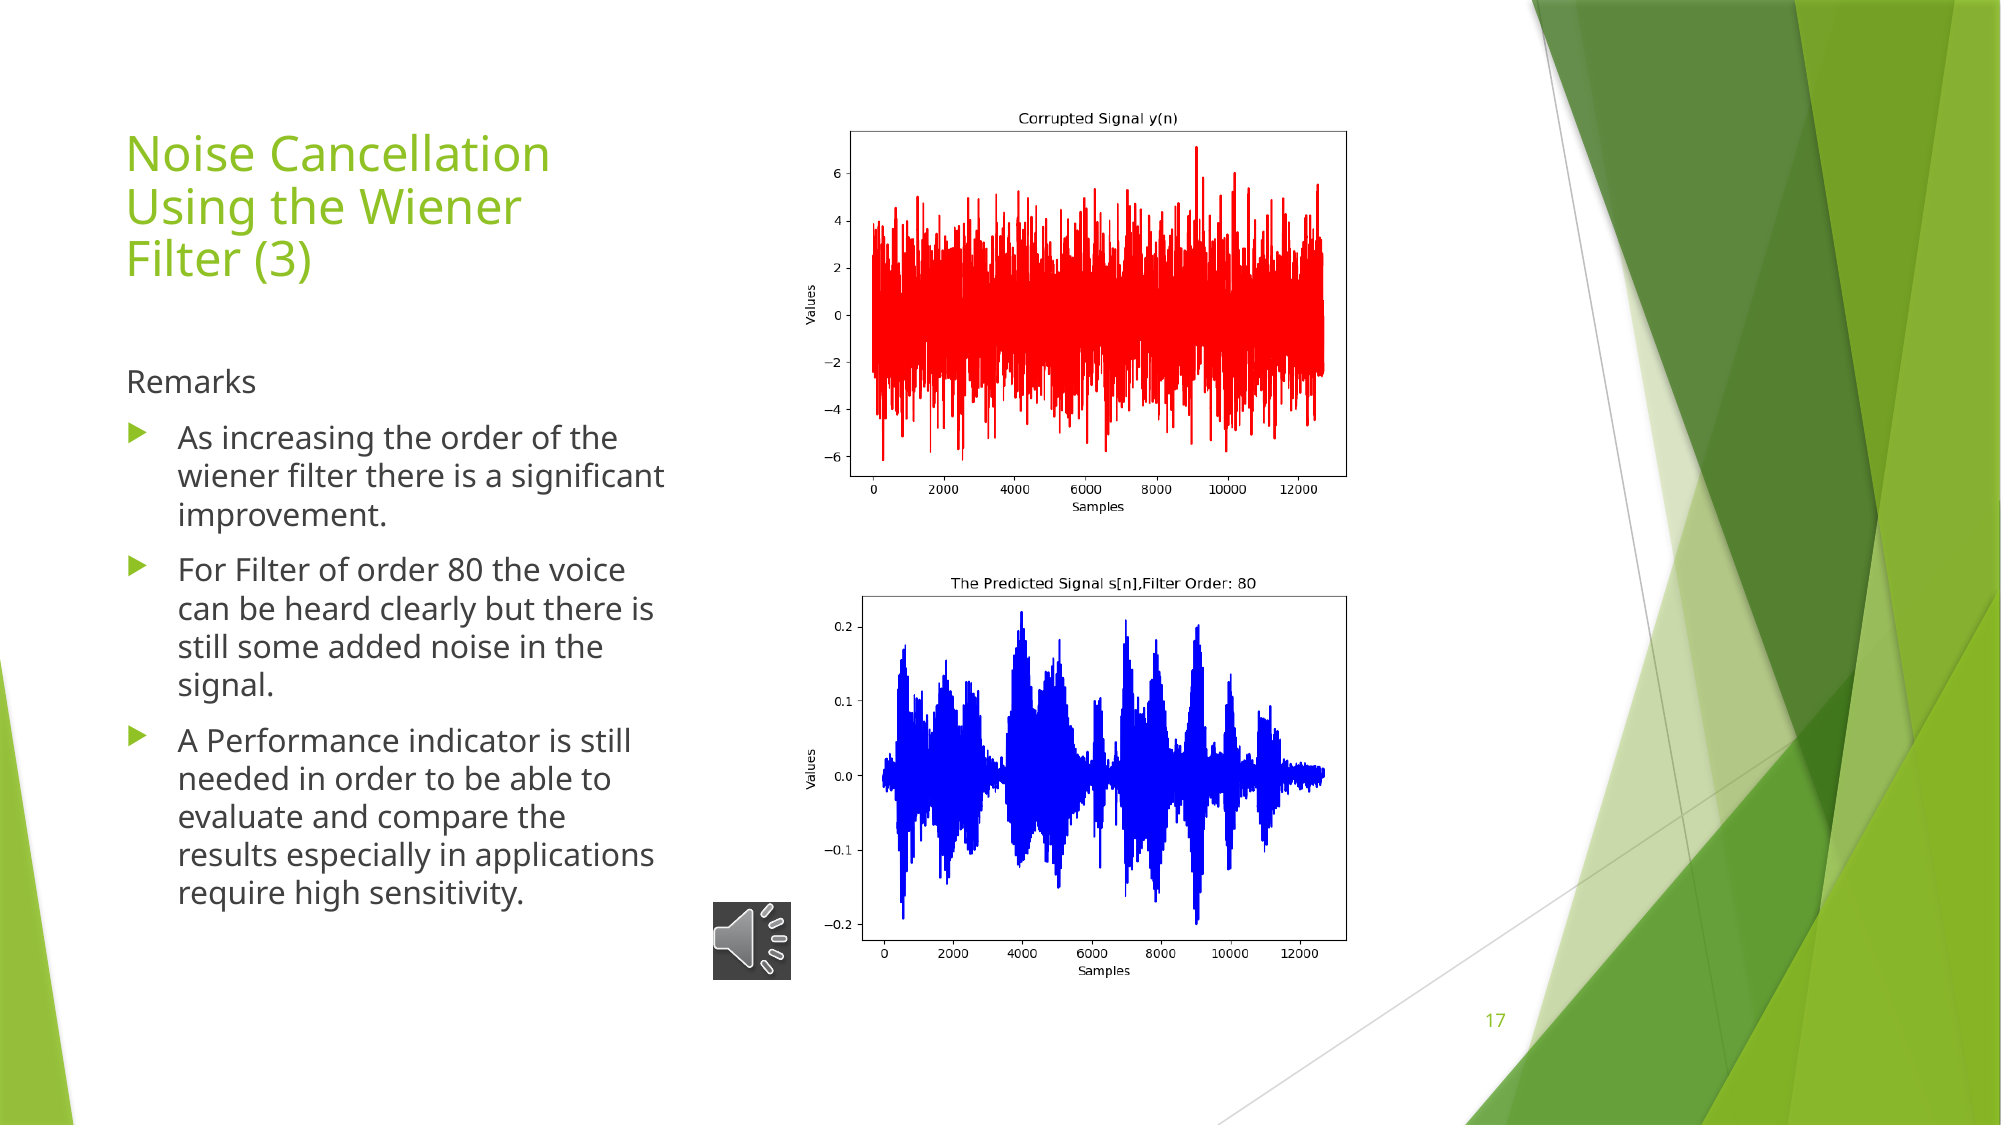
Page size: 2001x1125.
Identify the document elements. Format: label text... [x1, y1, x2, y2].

picture [711, 563, 1362, 992]
title Noise Cancellation Using the Wiener Filter (3) [110, 99, 592, 317]
picture [791, 99, 1362, 528]
slide_number 17 [1409, 991, 1522, 1051]
list Remarks As increasing the order of the wiener filter there is a significant improvement. For Filter of order 80 the voice can be heard clearly but there is still some added noise in the signal. A Performance indicator is still needed in order to be able to evaluate and compare the results especially in applications require high sensitivity. [111, 354, 681, 927]
